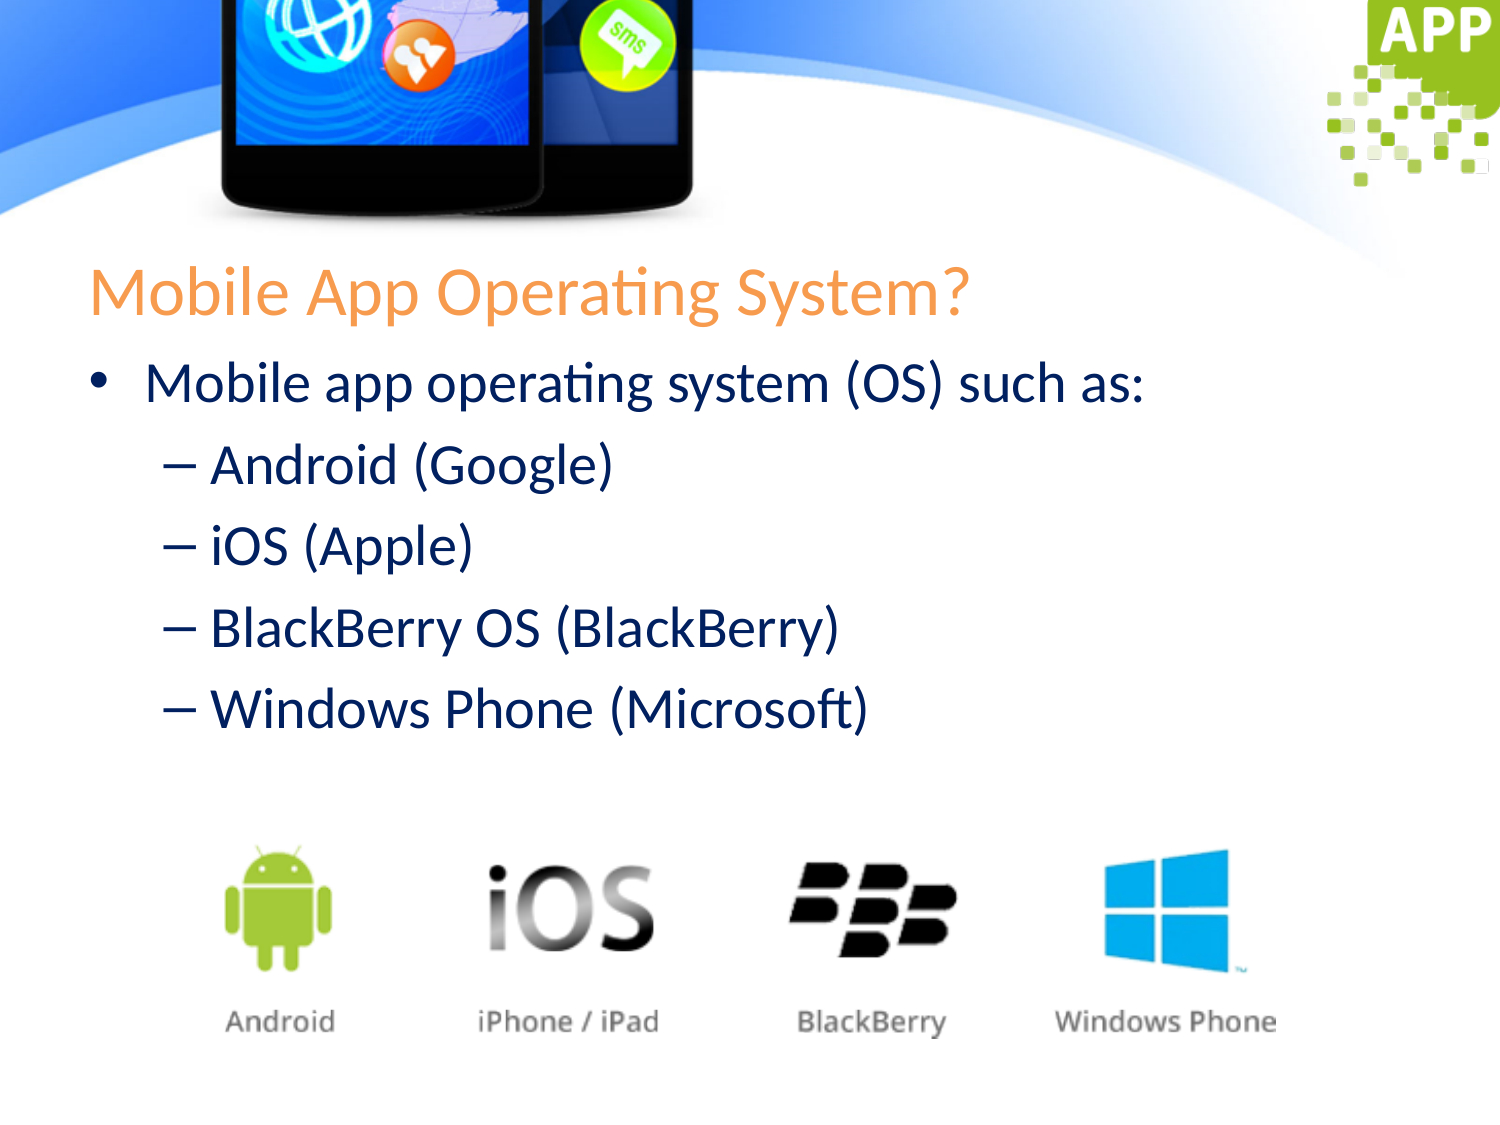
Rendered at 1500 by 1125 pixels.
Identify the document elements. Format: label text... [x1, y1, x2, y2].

picture [0, 0, 1500, 1125]
title Mobile App Operating System? [73, 236, 1427, 337]
list Mobile app operating system (OS) such as: Android (Google) iOS (Apple) BlackBerry OS (BlackBerry) Windows Phone (Microsoft) [73, 337, 1427, 989]
